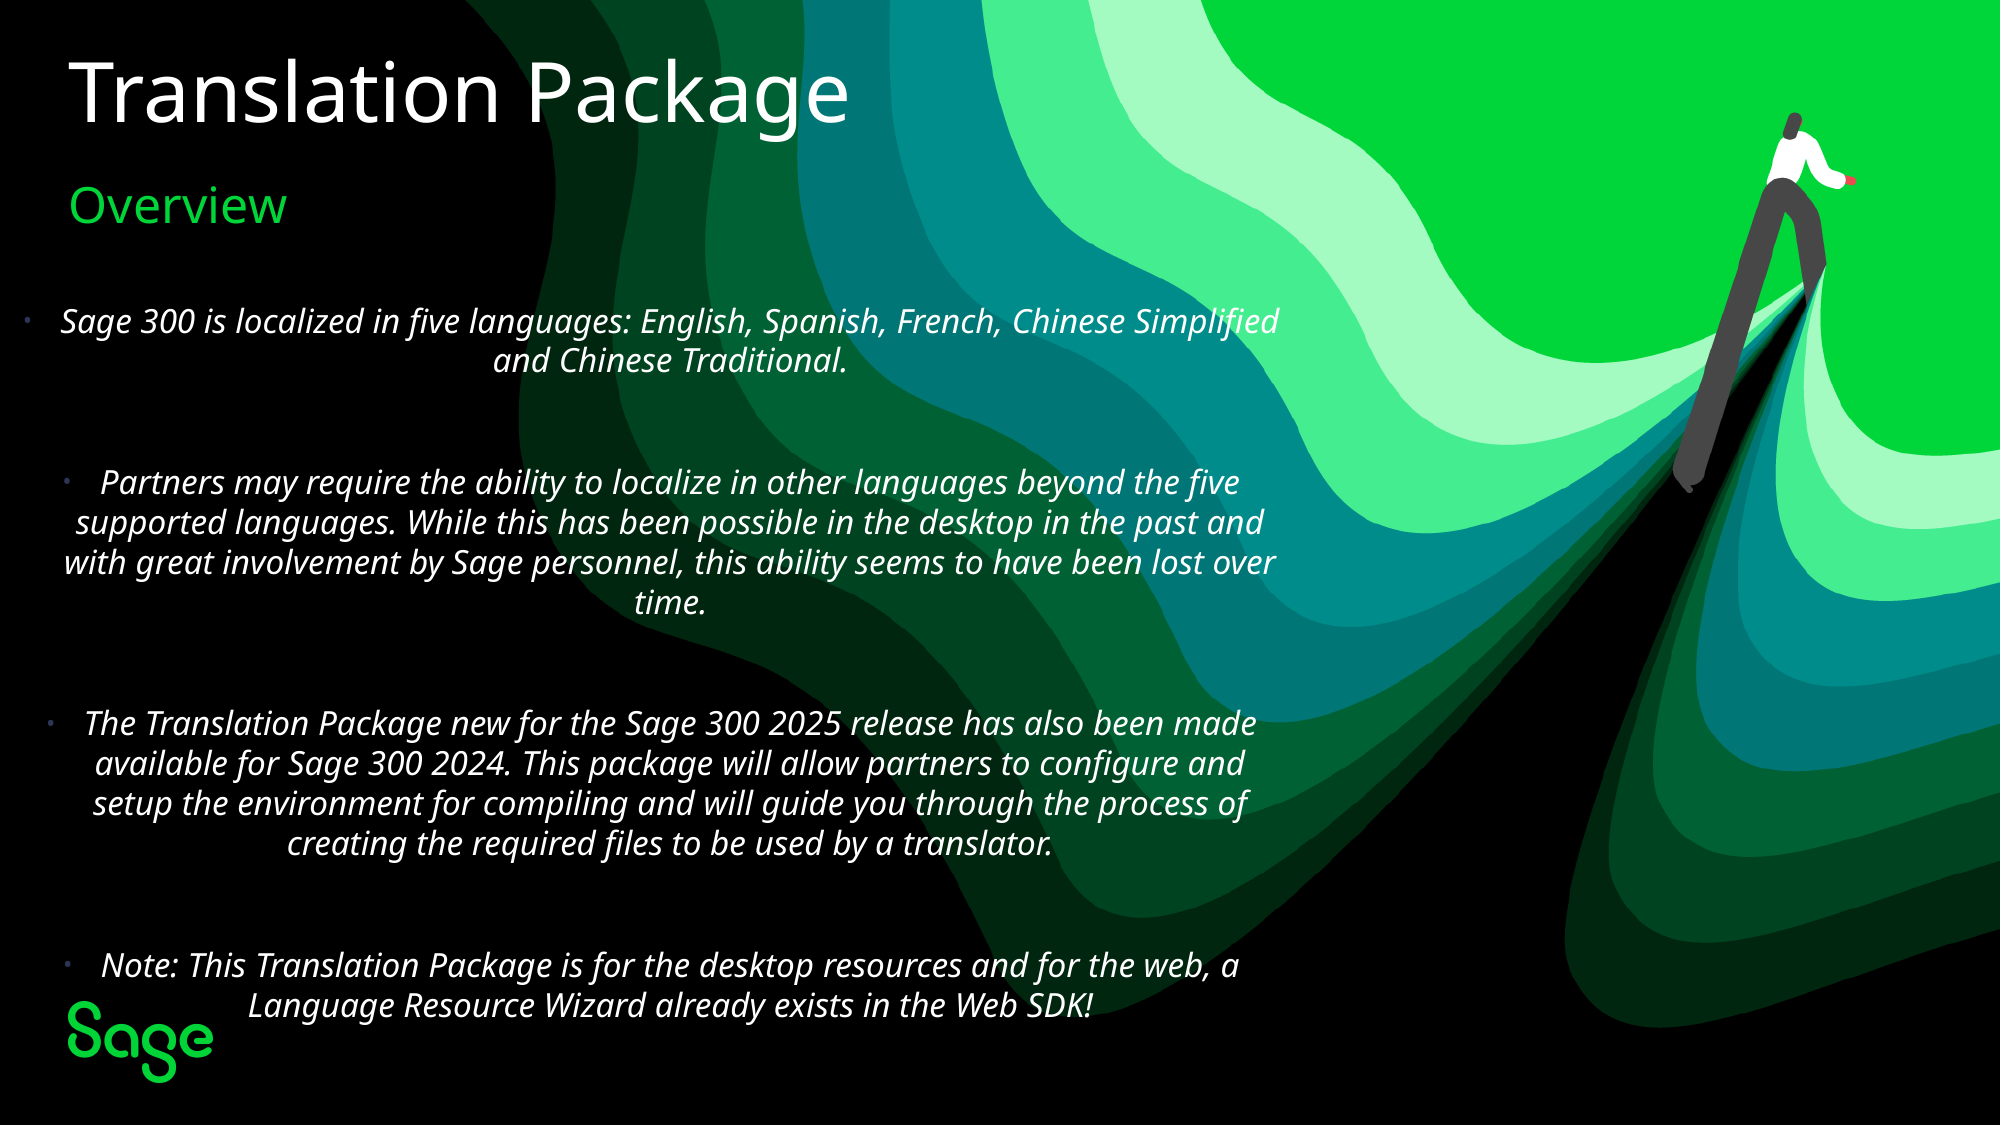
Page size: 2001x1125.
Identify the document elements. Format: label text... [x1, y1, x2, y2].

text_box Sage 300 is localized in five languages: English, Spanish, French, Chinese Simplified and Chinese Traditional. Partners may require the ability to localize in other languages beyond the five supported languages. While this has been possible in the desktop in the past and with great involvement by Sage personnel, this ability seems to have been lost over time. The Translation Package new for the Sage 300 2025 release has also been made available for Sage 300 2024. This package will allow partners to configure and setup the environment for compiling and will guide you through the process of creating the required files to be used by a translator. Note: This Translation Package is for the desktop resources and for the web, a Language Resource Wizard already exists in the Web SDK! [0, 292, 1305, 418]
picture [68, 1001, 213, 1083]
subtitle Overview [68, 166, 696, 292]
picture [261, 0, 2000, 1049]
title Translation Package [68, 50, 975, 149]
